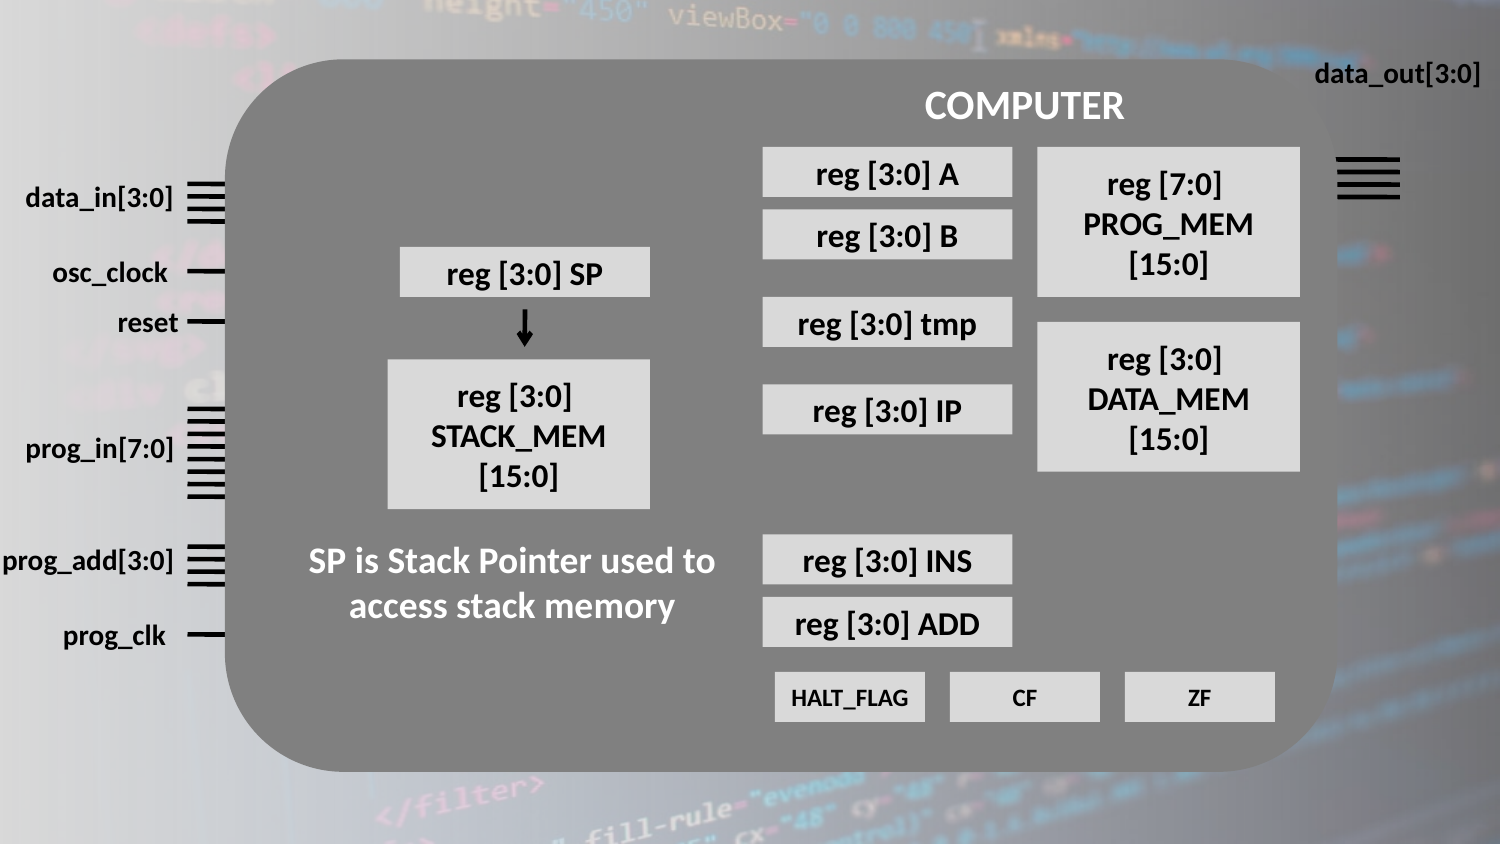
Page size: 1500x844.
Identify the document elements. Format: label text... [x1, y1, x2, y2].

text_box prog_add[3:0] [0, 534, 222, 584]
text_box reg [3:0] ADD [760, 595, 1015, 649]
text_box data_in[3:0] [10, 171, 223, 221]
text_box HALT_FLAG [773, 670, 927, 724]
text_box reset [102, 296, 222, 347]
text_box reg [7:0] PROG_MEM [15:0] [1035, 145, 1302, 299]
text_box reg [3:0] INS [760, 532, 1015, 586]
text_box prog_clk [48, 609, 222, 659]
text_box reg [3:0] tmp [760, 295, 1015, 349]
text_box SP is Stack Pointer used to access stack memory [275, 528, 750, 634]
text_box reg [3:0] STACK_MEM [15:0] [385, 357, 652, 511]
text_box reg [3:0] DATA_MEM [15:0] [1035, 320, 1302, 474]
text_box reg [3:0] IP [760, 382, 1015, 436]
text_box [222, 57, 1340, 774]
text_box [0, 0, 1500, 534]
text_box reg [3:0] SP [398, 245, 652, 299]
text_box reg [3:0] B [760, 207, 1015, 261]
text_box prog_in[7:0] [10, 421, 222, 472]
text_box osc_clock [37, 246, 222, 296]
text_box reg [3:0] A [760, 145, 1015, 199]
text_box ZF [1123, 670, 1277, 724]
text_box data_out[3:0] [1299, 46, 1500, 97]
text_box CF [948, 670, 1102, 724]
text_box [0, 97, 1500, 844]
text_box COMPUTER [848, 70, 1202, 136]
